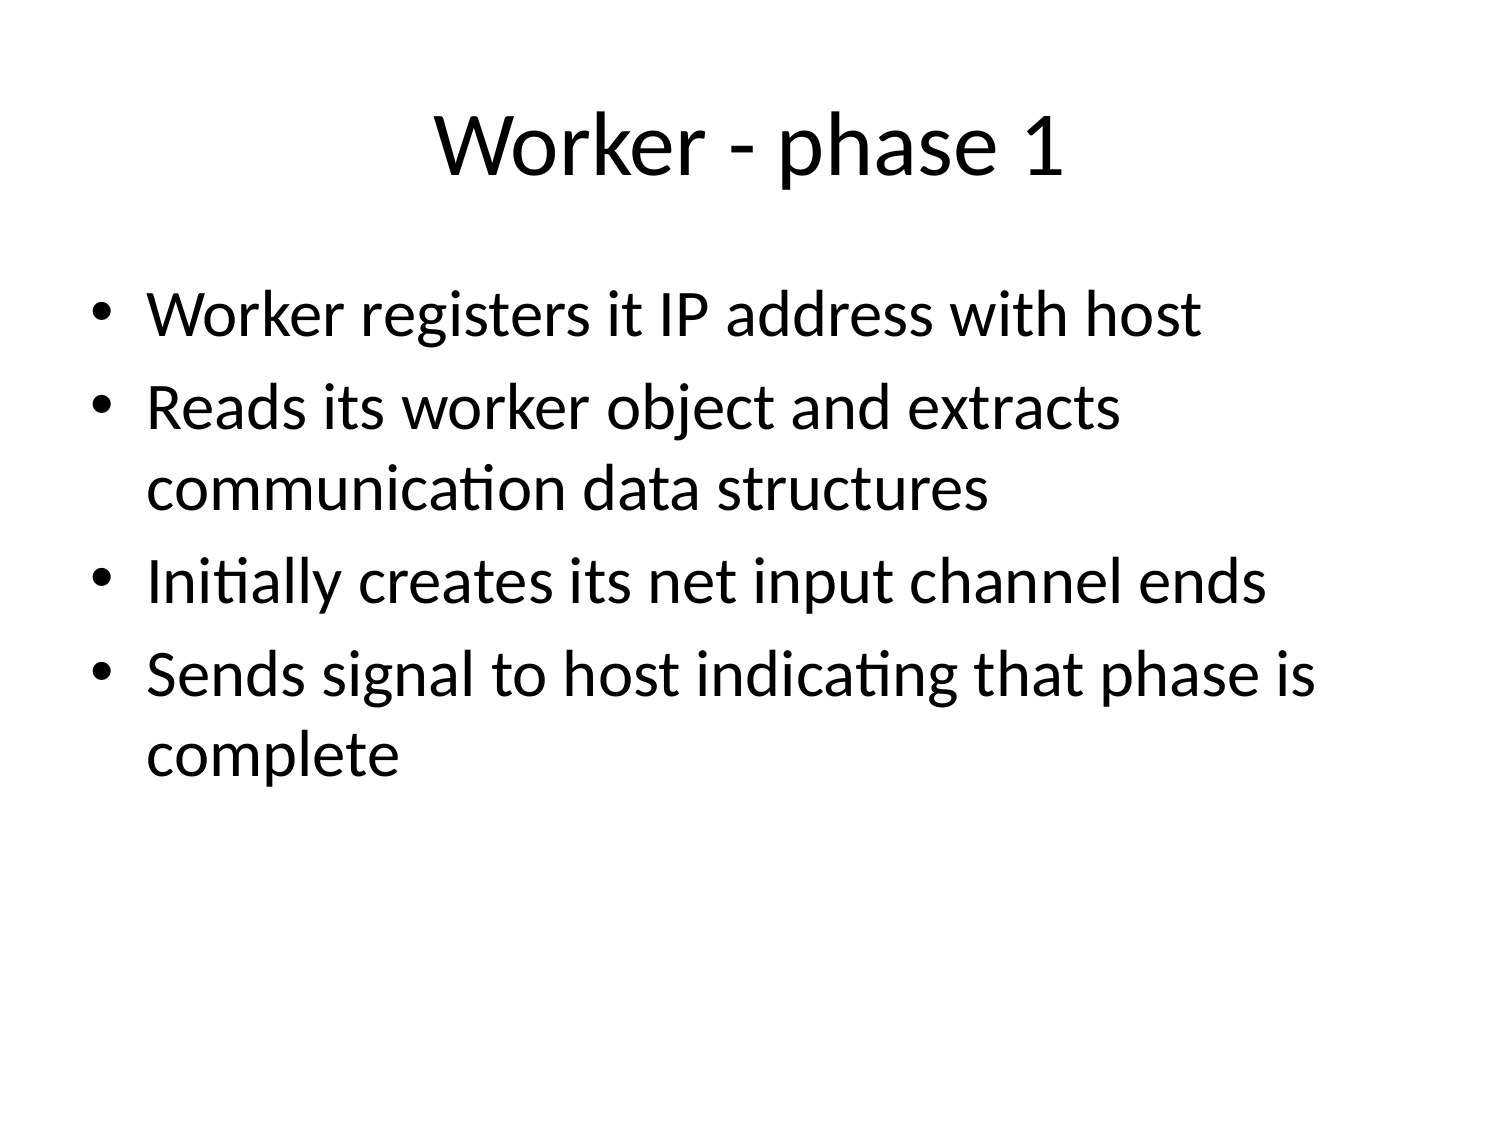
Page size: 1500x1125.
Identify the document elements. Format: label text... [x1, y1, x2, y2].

title Worker - phase 1 [75, 45, 1425, 233]
list Worker registers it IP address with host Reads its worker object and extracts communication data structures Initially creates its net input channel ends Sends signal to host indicating that phase is complete [75, 262, 1425, 1005]
